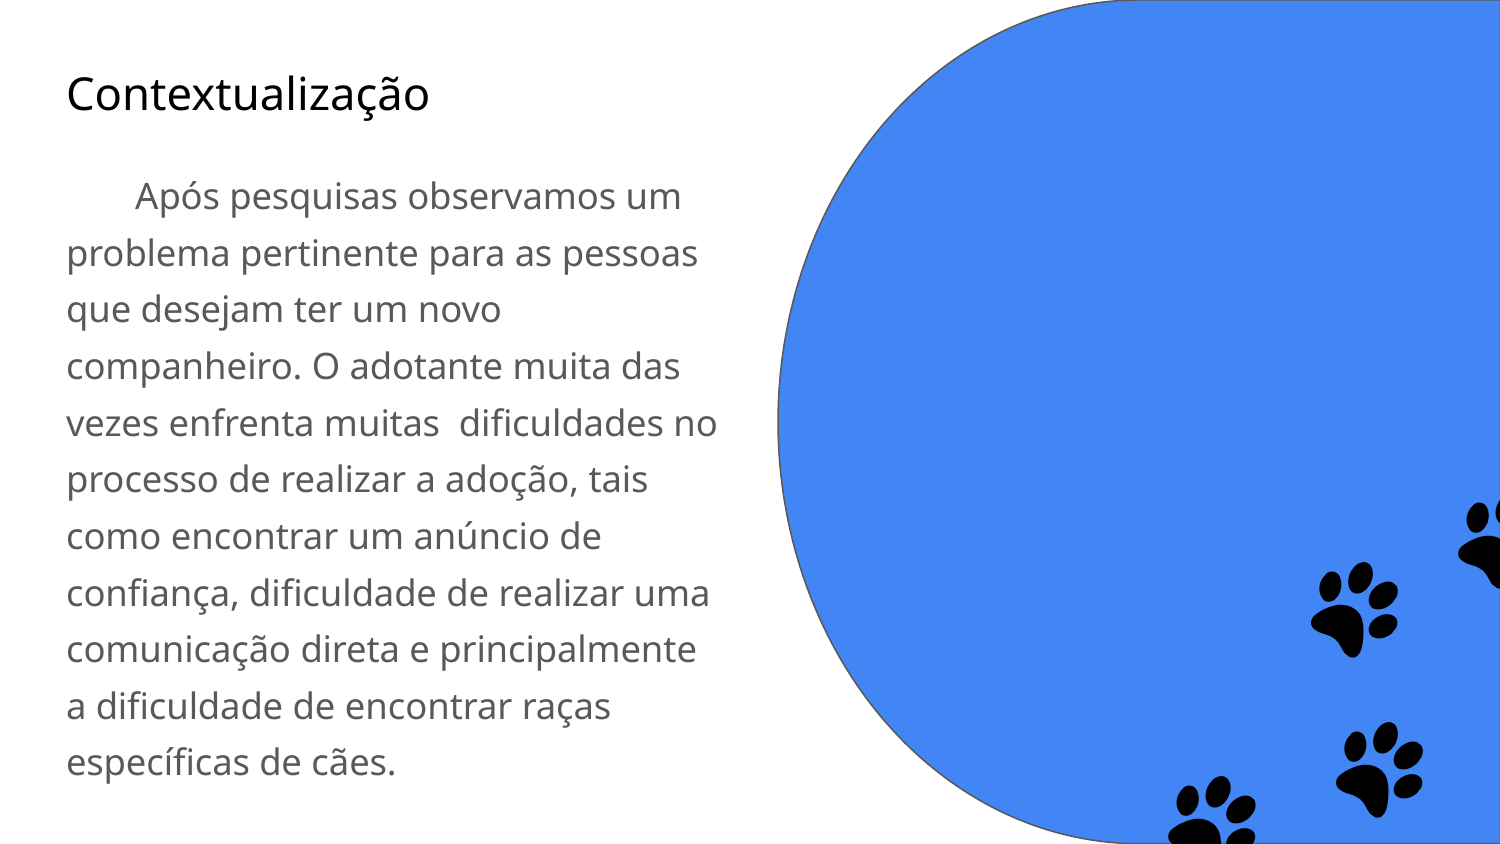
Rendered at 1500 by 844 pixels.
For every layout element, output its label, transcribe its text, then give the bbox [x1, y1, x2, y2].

title Contextualização [51, 46, 512, 139]
picture [1442, 479, 1500, 590]
picture [1152, 762, 1274, 844]
text_box [778, 0, 1500, 844]
picture [1295, 547, 1416, 668]
picture [1320, 707, 1441, 828]
list Após pesquisas observamos um problema pertinente para as pessoas que desejam ter um novo companheiro. O adotante muita das vezes enfrenta muitas dificuldades no processo de realizar a adoção, tais como encontrar um anúncio de confiança, dificuldade de realizar uma comunicação direta e principalmente a dificuldade de encontrar raças específicas de cães. [51, 148, 740, 807]
